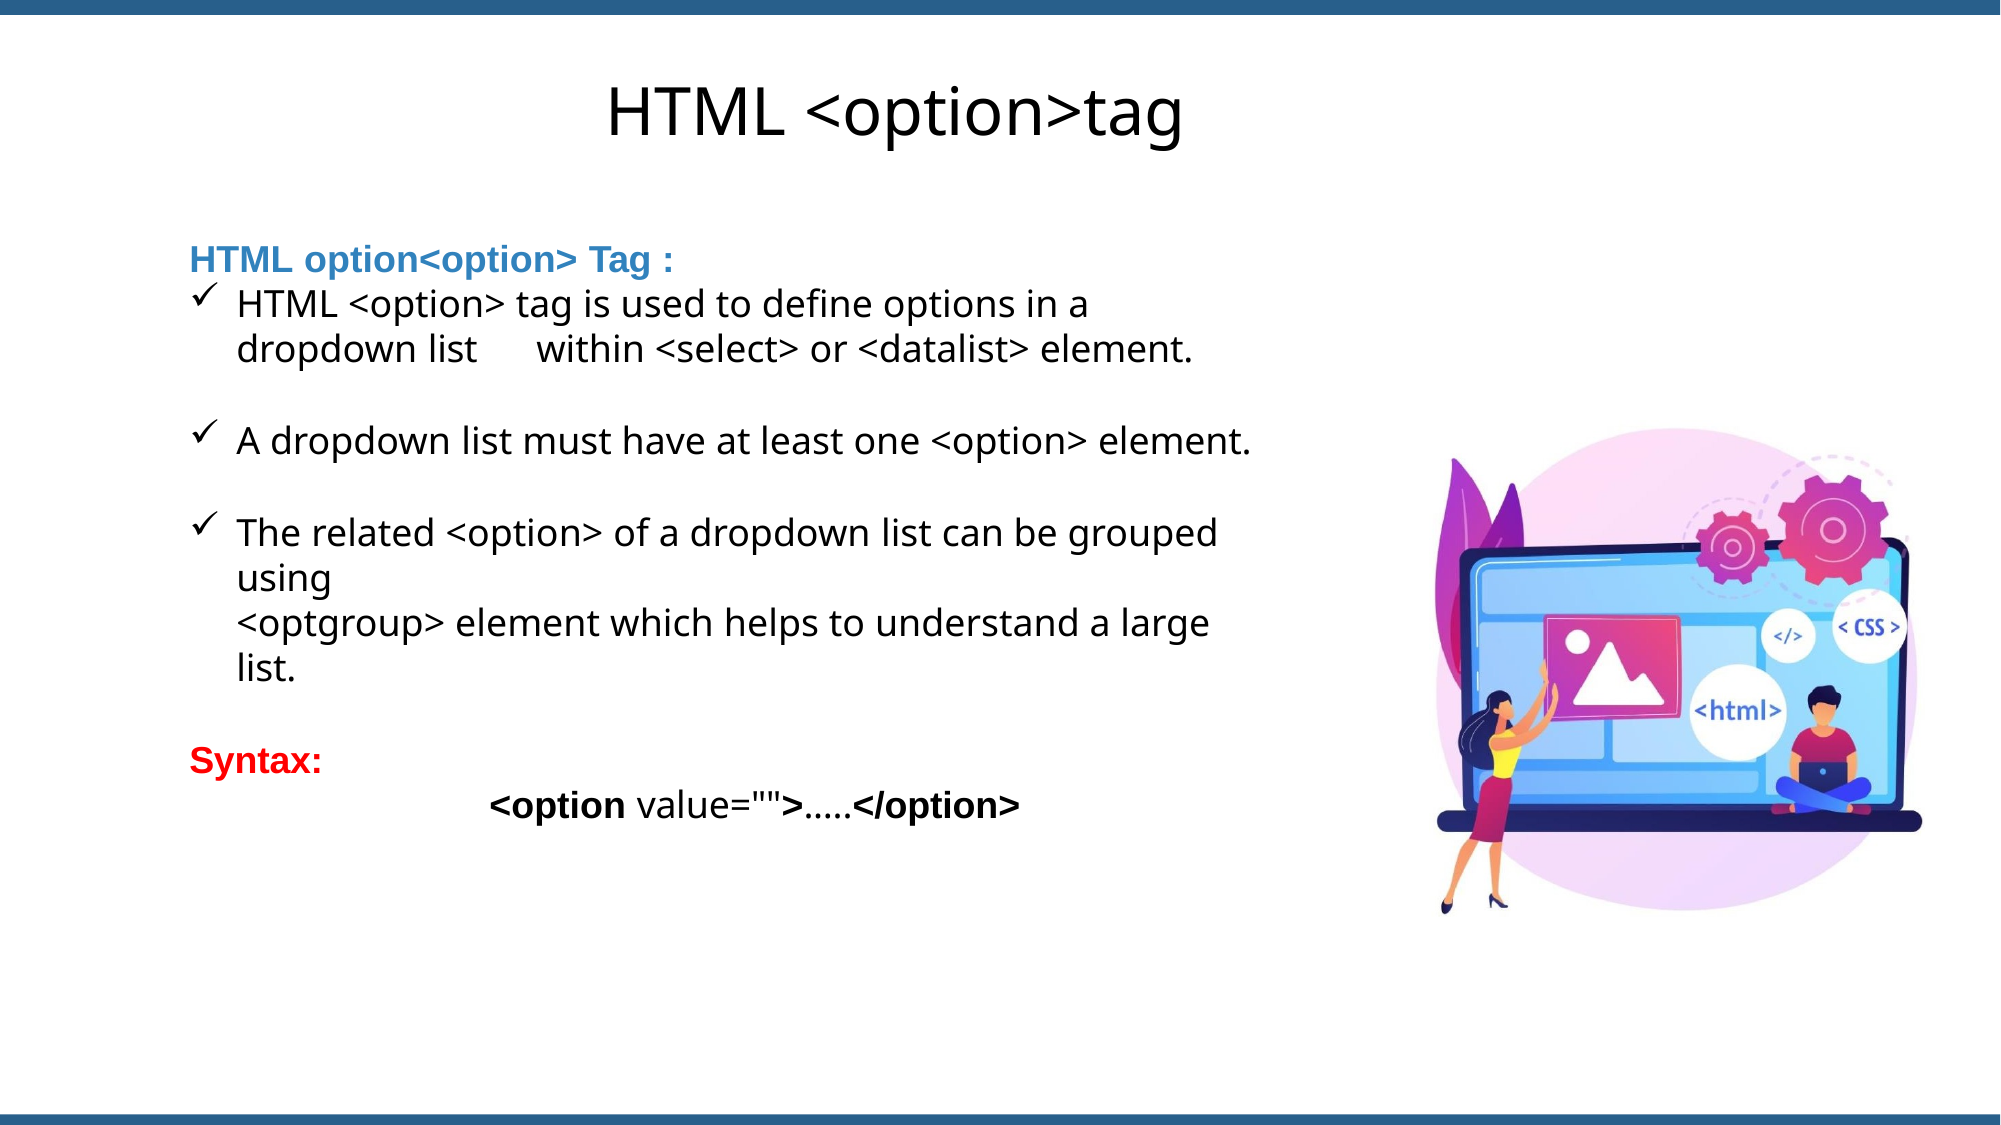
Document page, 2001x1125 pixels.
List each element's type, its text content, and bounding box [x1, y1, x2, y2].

title HTML <option>tag [151, 35, 1849, 258]
picture [1429, 420, 1925, 918]
text_box HTML option<option> Tag : HTML <option> tag is used to define options in a dropdown list within <select> or <datalist> element. A dropdown list must have at least one <option> element. The related <option> of a dropdown list can be grouped using <optgroup> element which helps to understand a large list. Syntax: <option value="">.....</option> [187, 232, 1275, 826]
